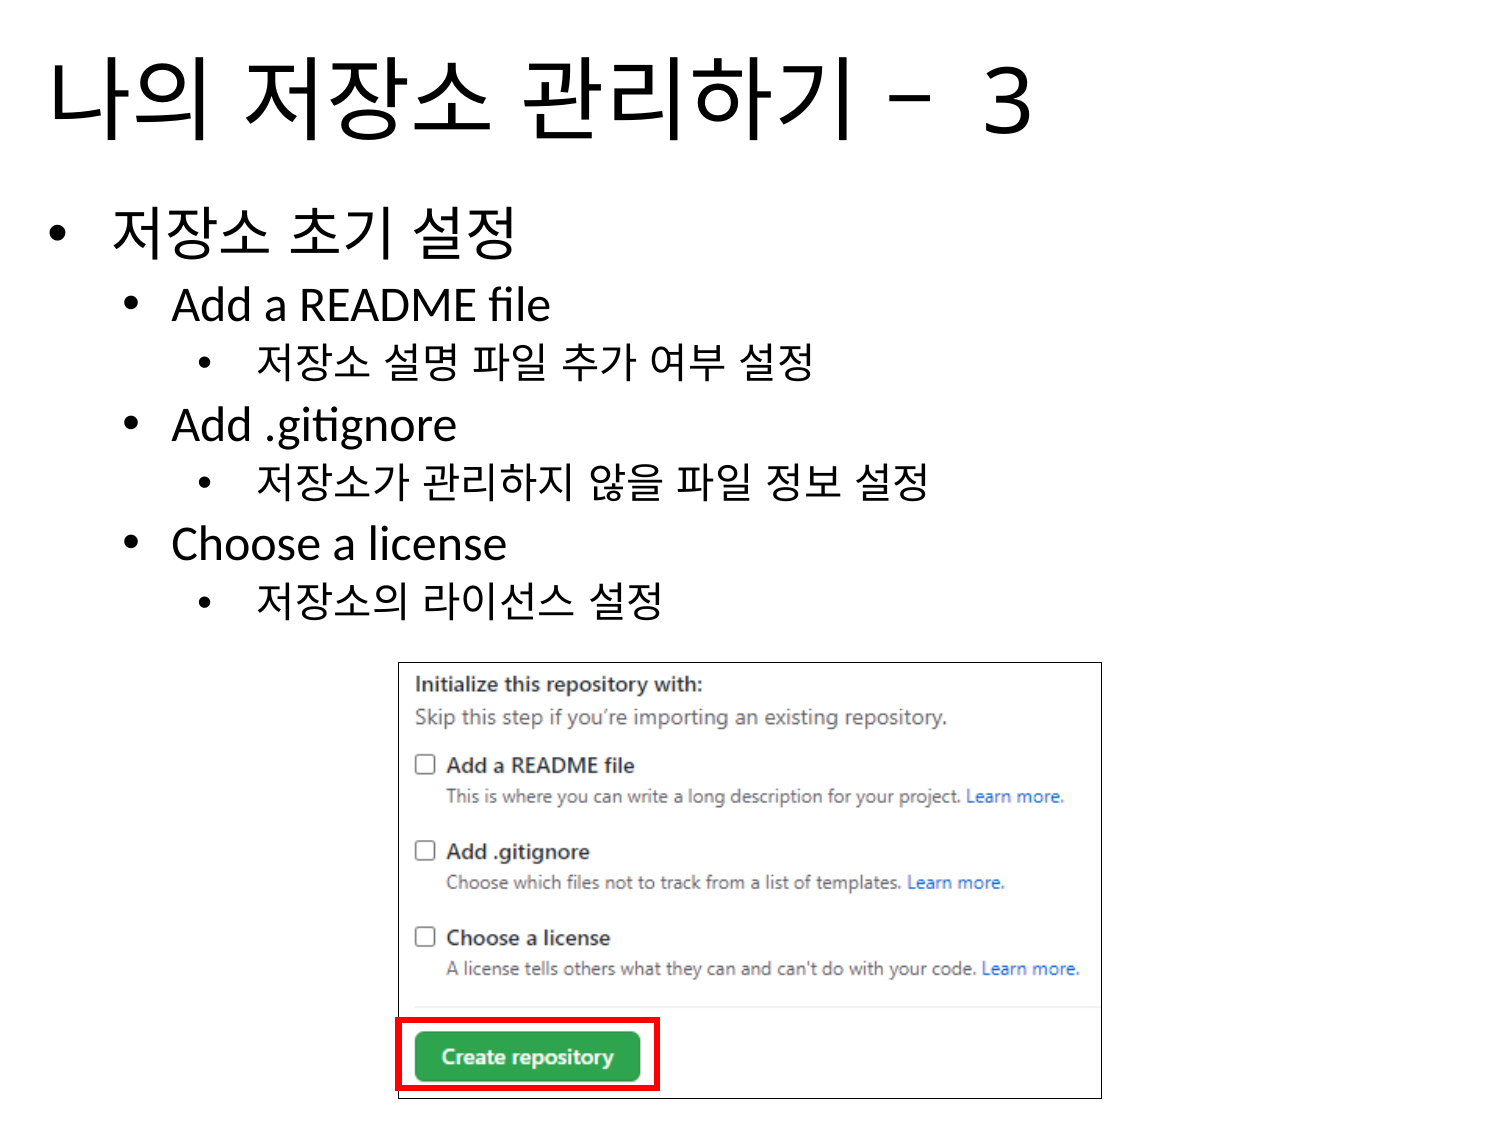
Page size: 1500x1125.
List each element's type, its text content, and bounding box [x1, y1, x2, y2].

title 나의 저장소 관리하기 – 3 [32, 31, 1468, 176]
list 저장소 초기 설정 Add a README file 저장소 설명 파일 추가 여부 설정 Add .gitignore 저장소가 관리하지 않을 파일 정보 설정 Choose a license 저장소의 라이선스 설정 [32, 197, 1468, 1099]
picture [398, 662, 1102, 1099]
